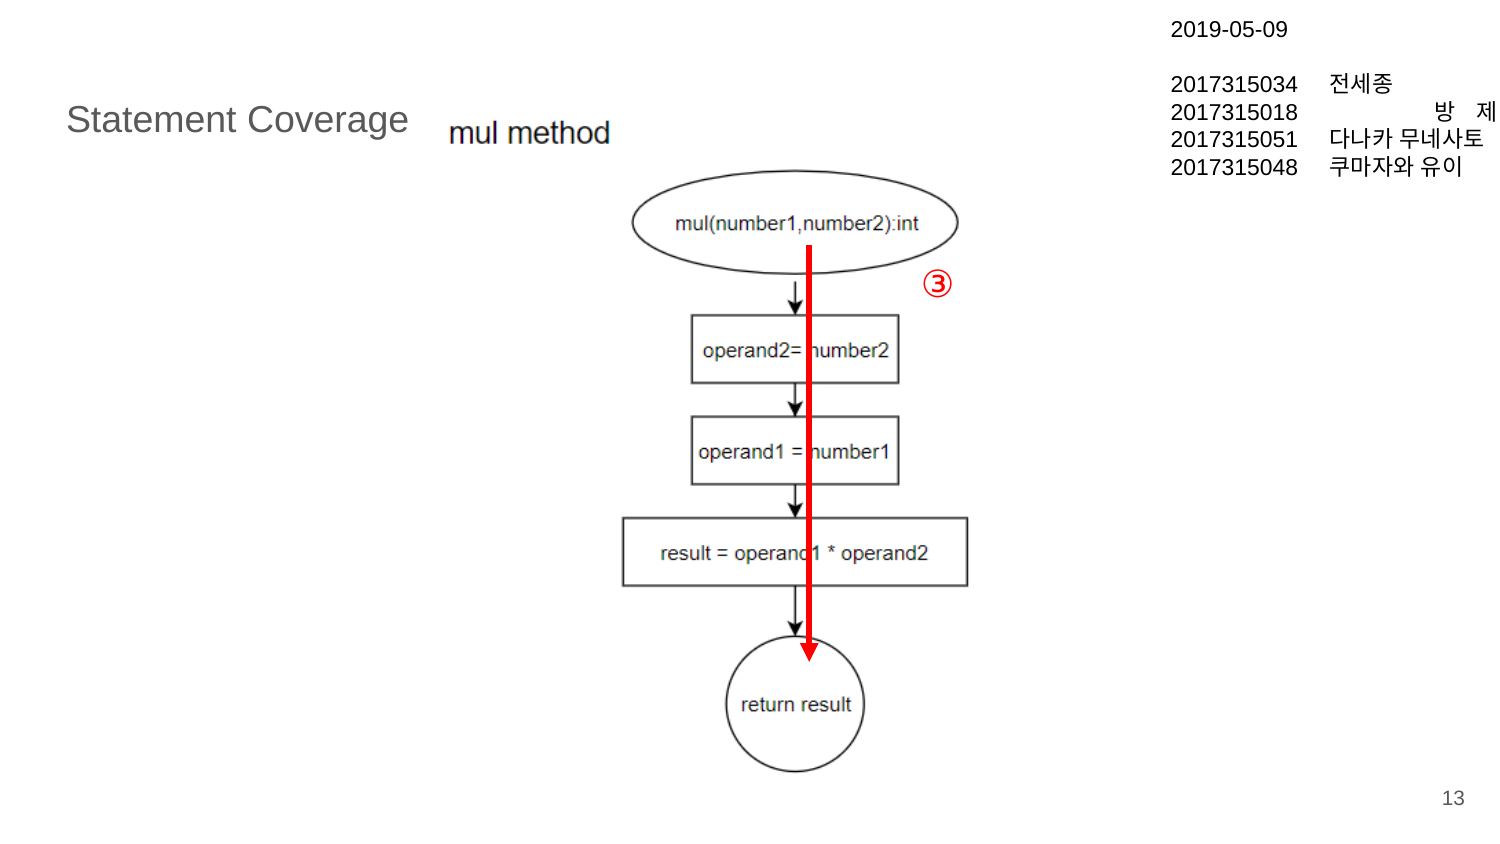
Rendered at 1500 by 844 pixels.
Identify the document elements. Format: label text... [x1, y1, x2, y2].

picture [418, 102, 1106, 844]
text_box 2019-05-09 2017315034 전세종 2017315018 방제호 2017315051 다나카 무네사토 2017315048 쿠마자와 유이 [1155, 0, 1500, 222]
title Statement Coverage [51, 72, 1155, 167]
slide_number ‹#› [1389, 764, 1480, 830]
